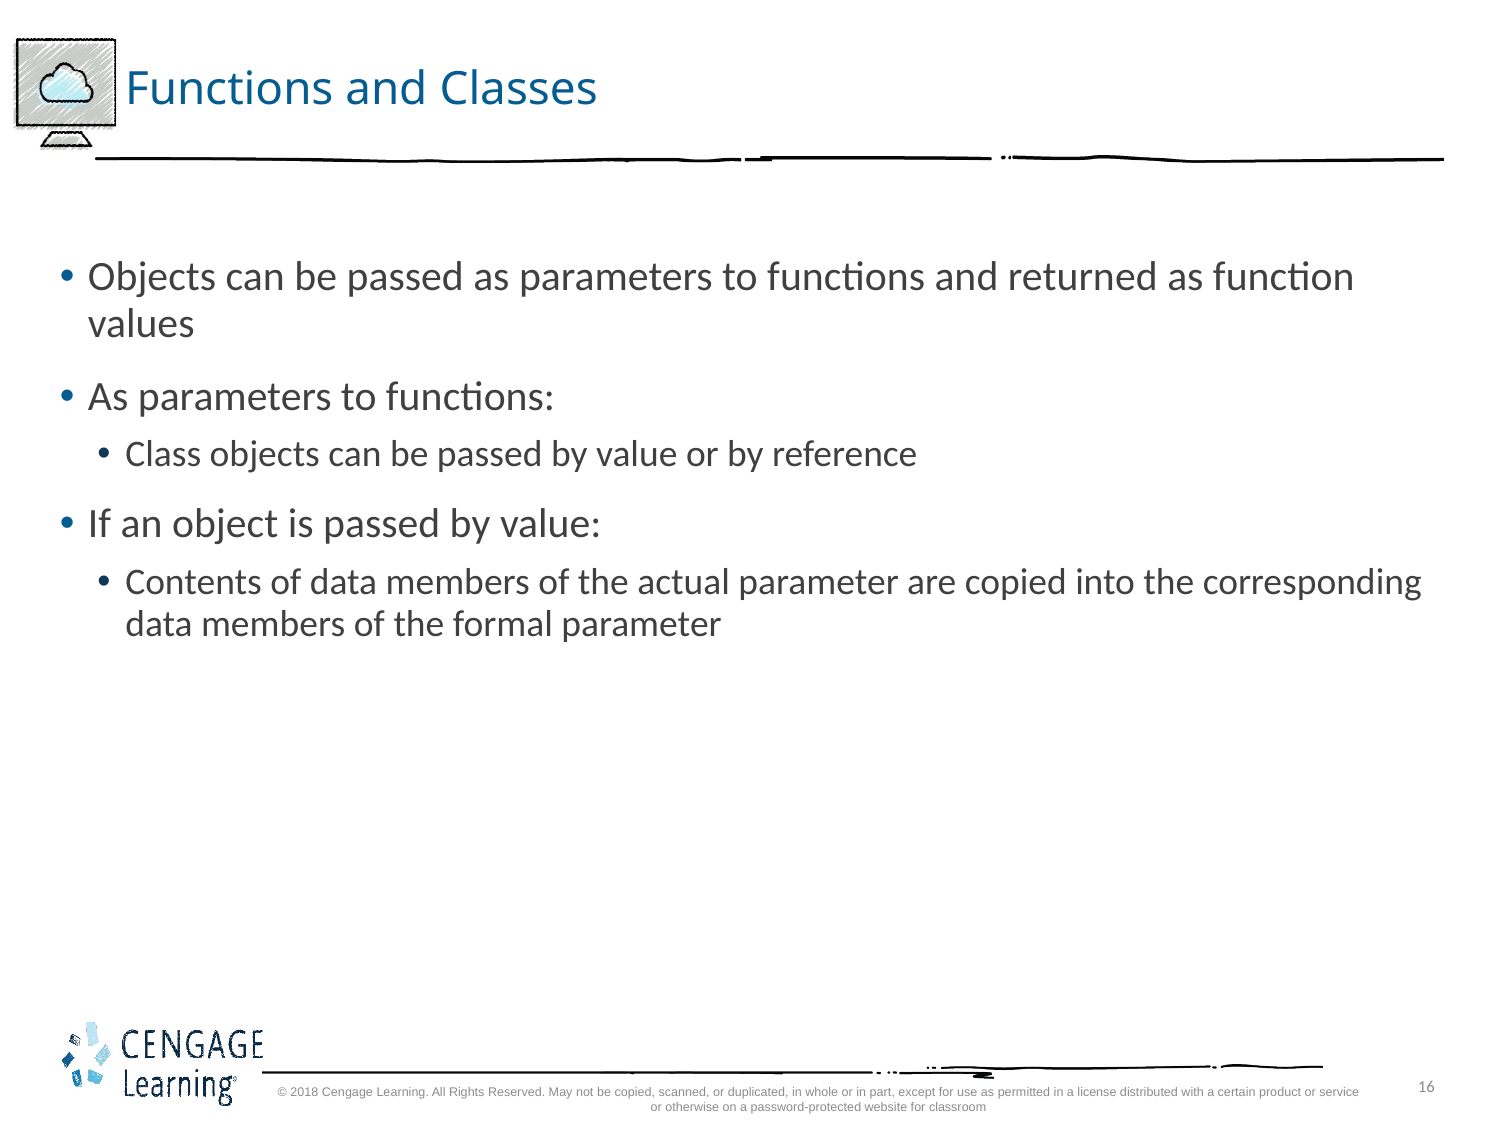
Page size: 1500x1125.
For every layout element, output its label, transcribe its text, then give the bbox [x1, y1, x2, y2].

footer © 2018 Cengage Learning. All Rights Reserved. May not be copied, scanned, or duplicated, in whole or in part, except for use as permitted in a license distributed with a certain product or service or otherwise on a password-protected website for classroom [262, 1079, 1375, 1120]
title Functions and Classes [125, 66, 1442, 116]
picture [95, 155, 1444, 163]
list Objects can be passed as parameters to functions and returned as function values As parameters to functions: Class objects can be passed by value or by reference If an object is passed by value: Contents of data members of the actual parameter are copied into the corresponding data members of the formal parameter [59, 252, 1441, 650]
picture [62, 1022, 1323, 1106]
picture [13, 36, 117, 151]
